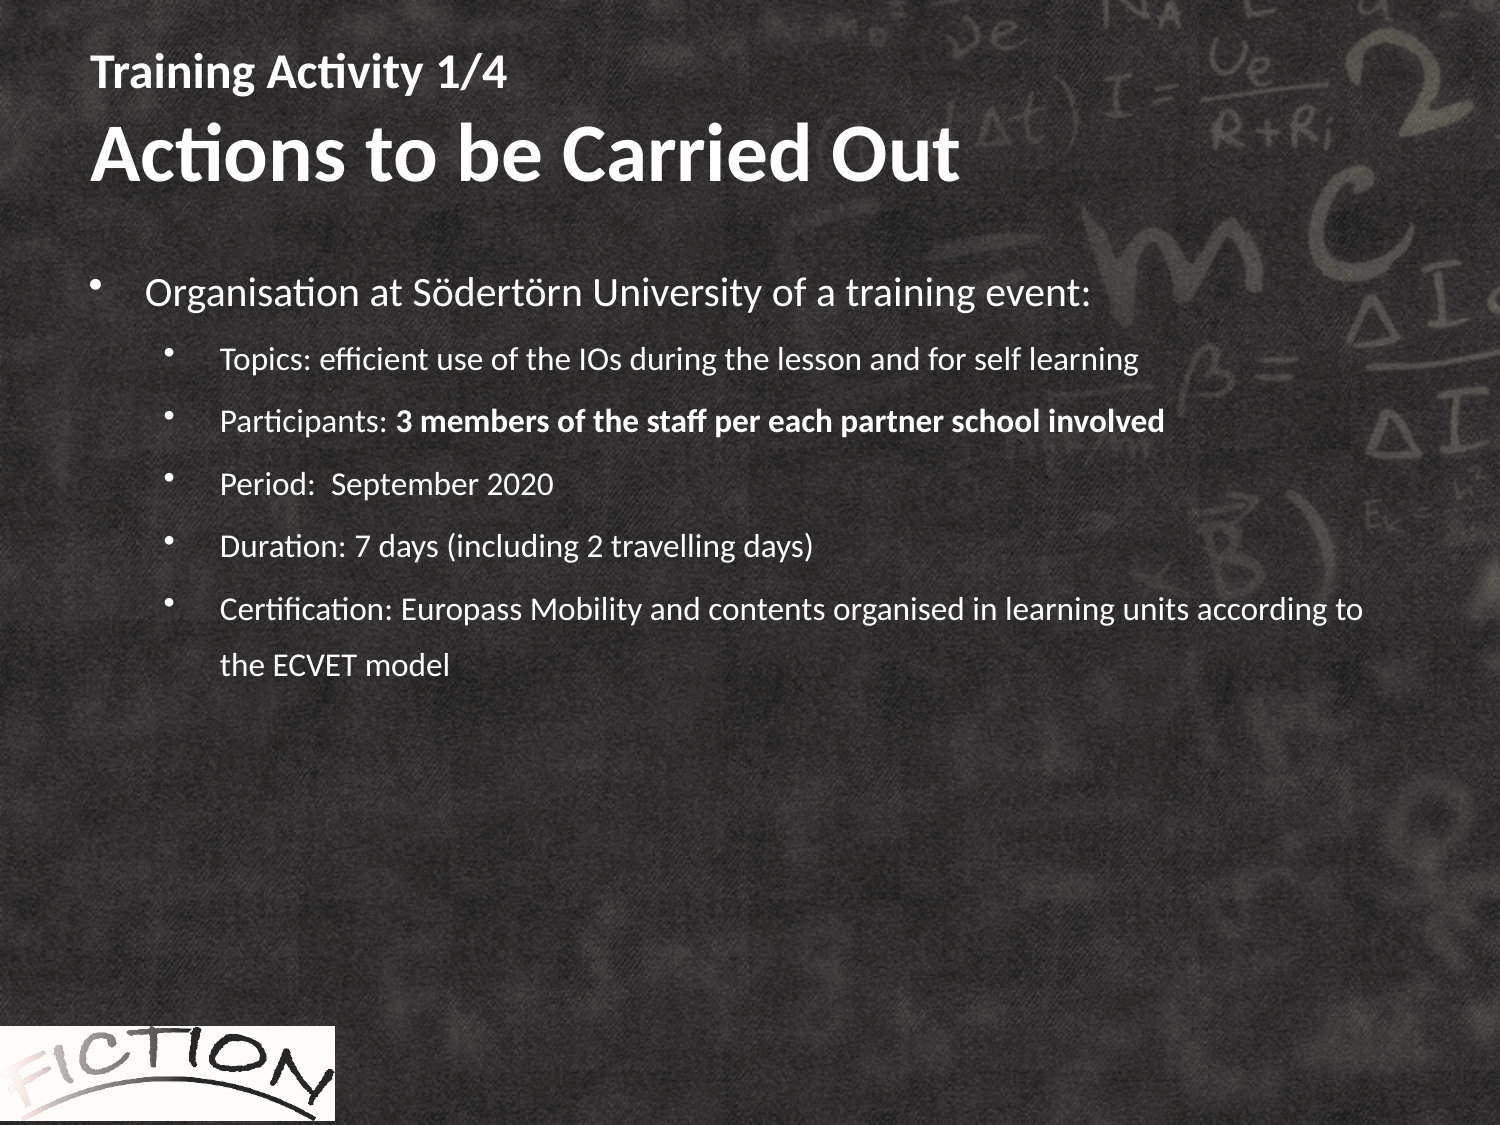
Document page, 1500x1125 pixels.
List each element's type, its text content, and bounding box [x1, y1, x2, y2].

picture [0, 0, 1500, 1125]
list Organisation at Södertörn University of a training event: Topics: efficient use of the IOs during the lesson and for self learning Participants: 3 members of the staff per each partner school involved Period: September 2020 Duration: 7 days (including 2 travelling days) Certification: Europass Mobility and contents organised in learning units according to the ECVET model [73, 236, 1424, 980]
title Training Activity 1/4 Actions to be Carried Out [75, 24, 1425, 212]
